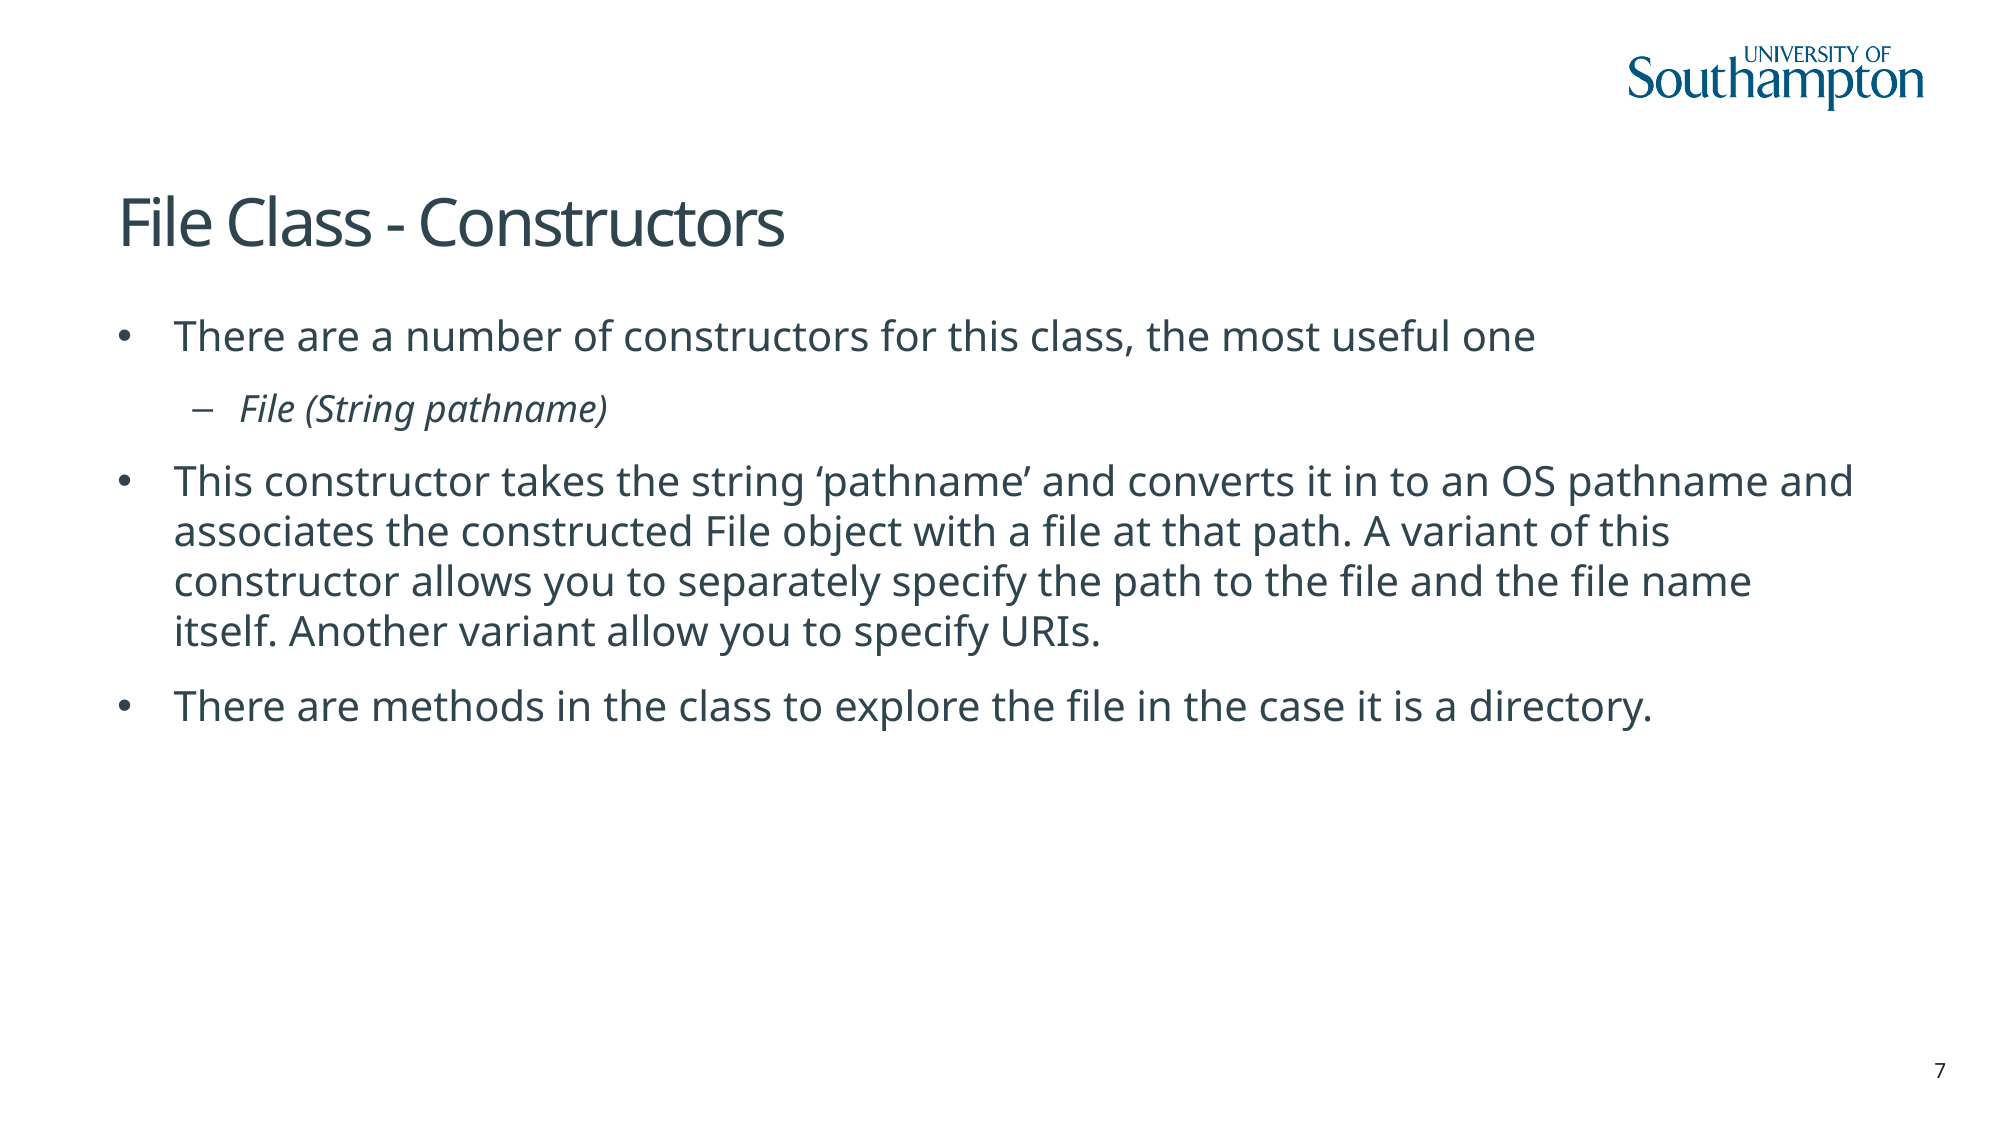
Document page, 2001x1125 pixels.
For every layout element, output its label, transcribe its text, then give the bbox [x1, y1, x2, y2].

title File Class - Constructors [102, 113, 1882, 268]
picture [1629, 71, 1648, 95]
picture [1869, 48, 1877, 60]
list There are a number of constructors for this class, the most useful one File (String pathname) This constructor takes the string ‘pathname’ and converts it in to an OS pathname and associates the constructed File object with a file at that path. A variant of this constructor allows you to separately specify the path to the file and the file name itself. Another variant allow you to specify URIs. There are methods in the class to explore the file in the case it is a directory. [102, 302, 1882, 1024]
picture [1629, 46, 1924, 111]
